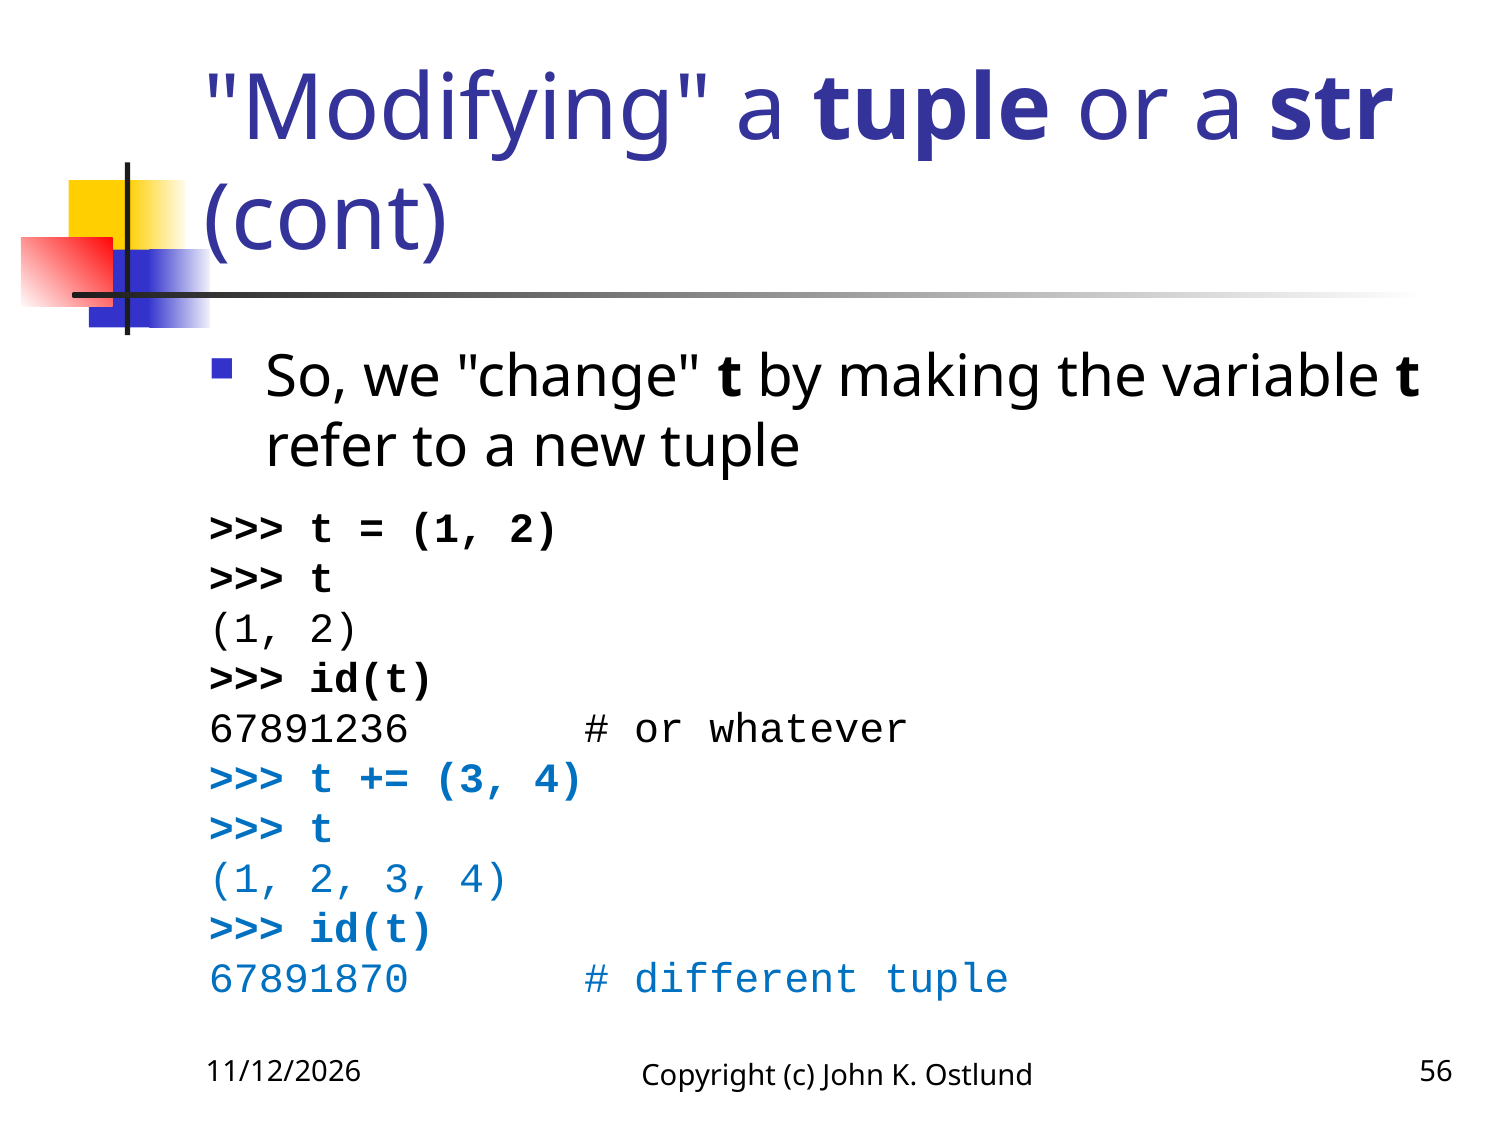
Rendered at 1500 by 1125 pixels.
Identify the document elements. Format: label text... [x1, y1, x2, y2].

list So, we "change" t by making the variable t refer to a new tuple >>> t = (1, 2) >>> t (1, 2) >>> id(t) 67891236 # or whatever >>> t += (3, 4) >>> t (1, 2, 3, 4) >>> id(t) 67891870 # different tuple [193, 331, 1469, 1006]
title "Modifying" a tuple or a str (cont) [188, 35, 1468, 275]
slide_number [190, 1023, 504, 1100]
slide_number 56 [1154, 1023, 1468, 1100]
footer Copyright (c) John K. Ostlund [599, 1023, 1076, 1100]
